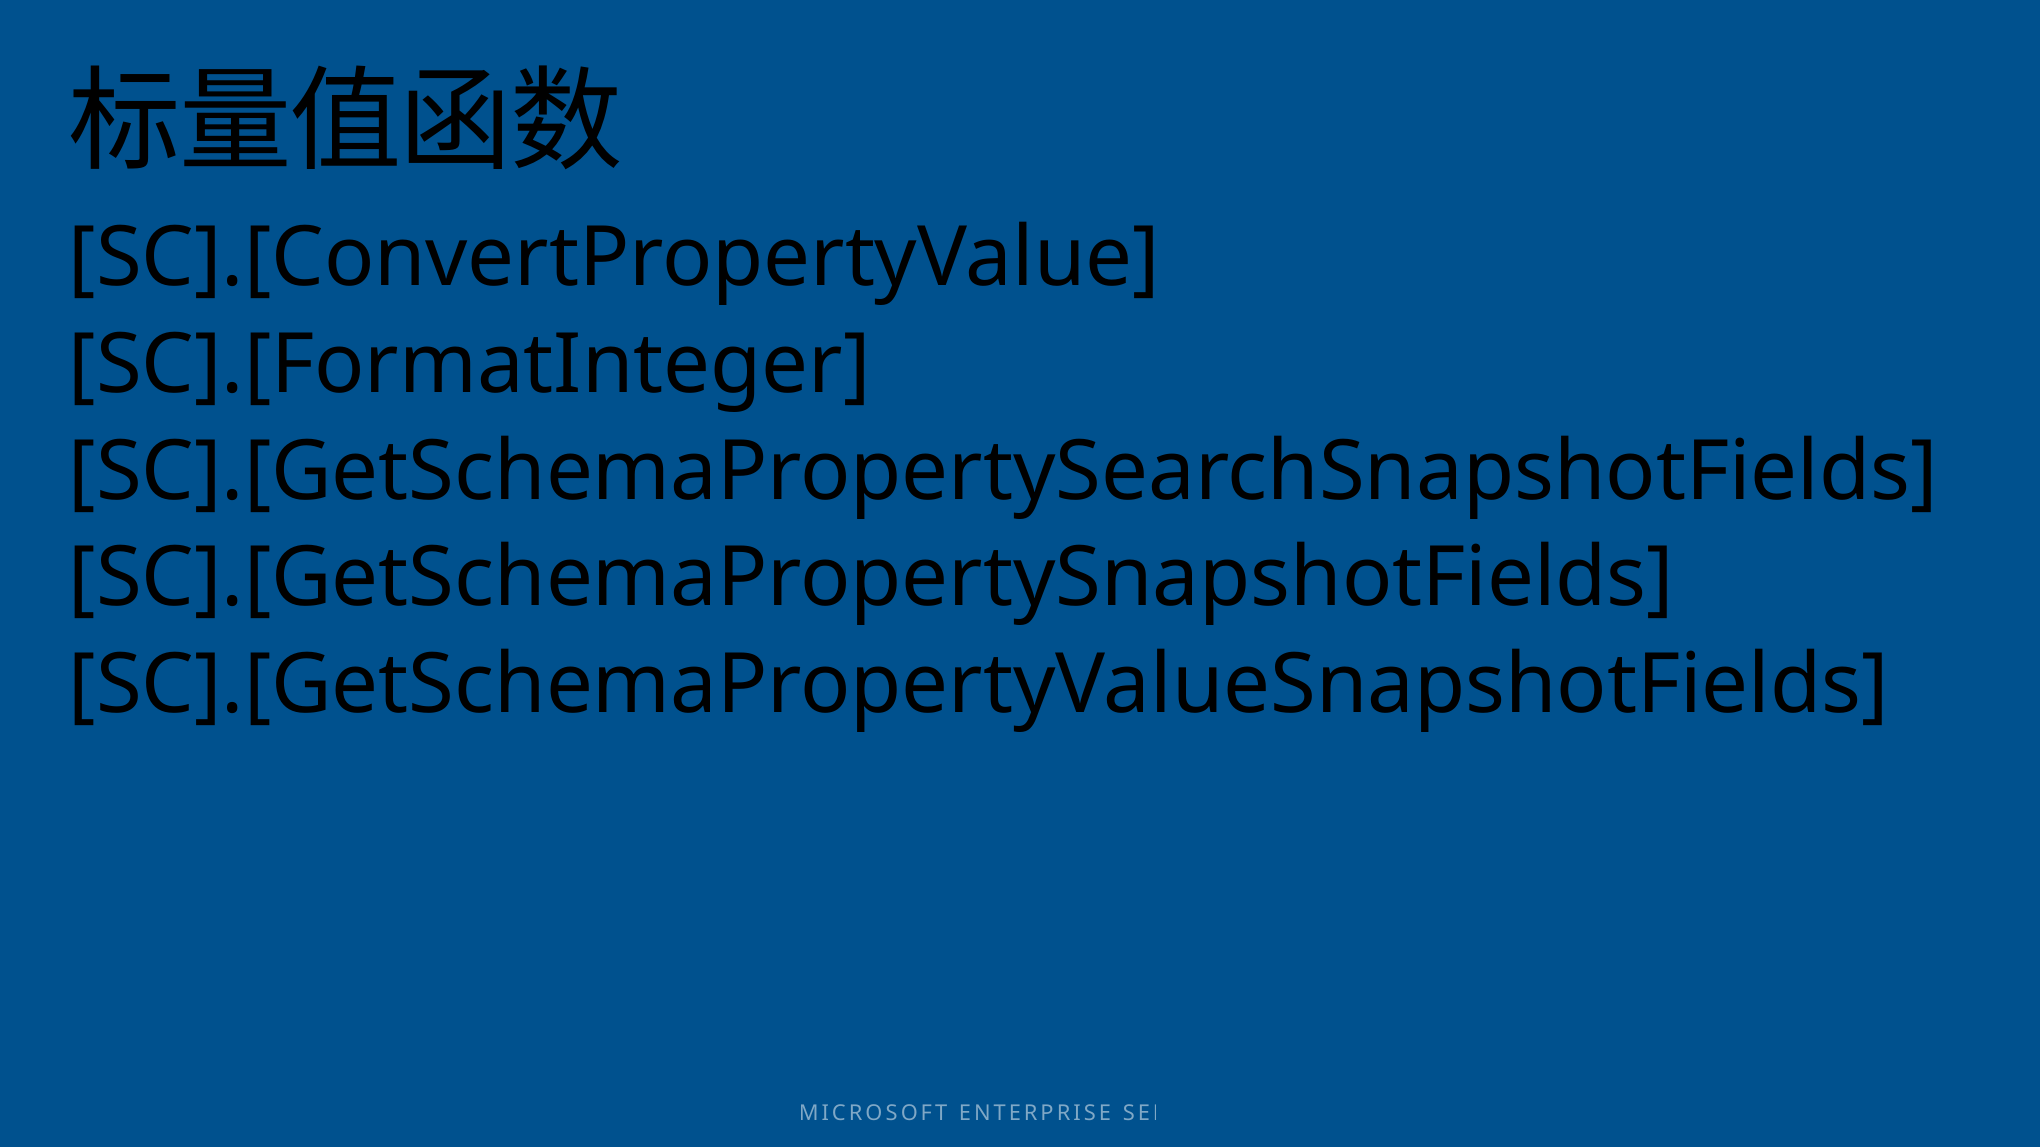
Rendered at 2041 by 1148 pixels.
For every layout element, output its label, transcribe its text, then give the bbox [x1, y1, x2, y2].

title 标量值函数 [45, 48, 1996, 198]
list [SC].[ConvertPropertyValue] [SC].[FormatInteger] [SC].[GetSchemaPropertySearchSnapshotFields] [SC].[GetSchemaPropertySnapshotFields] [SC].[GetSchemaPropertyValueSnapshotFields] [45, 198, 1996, 765]
